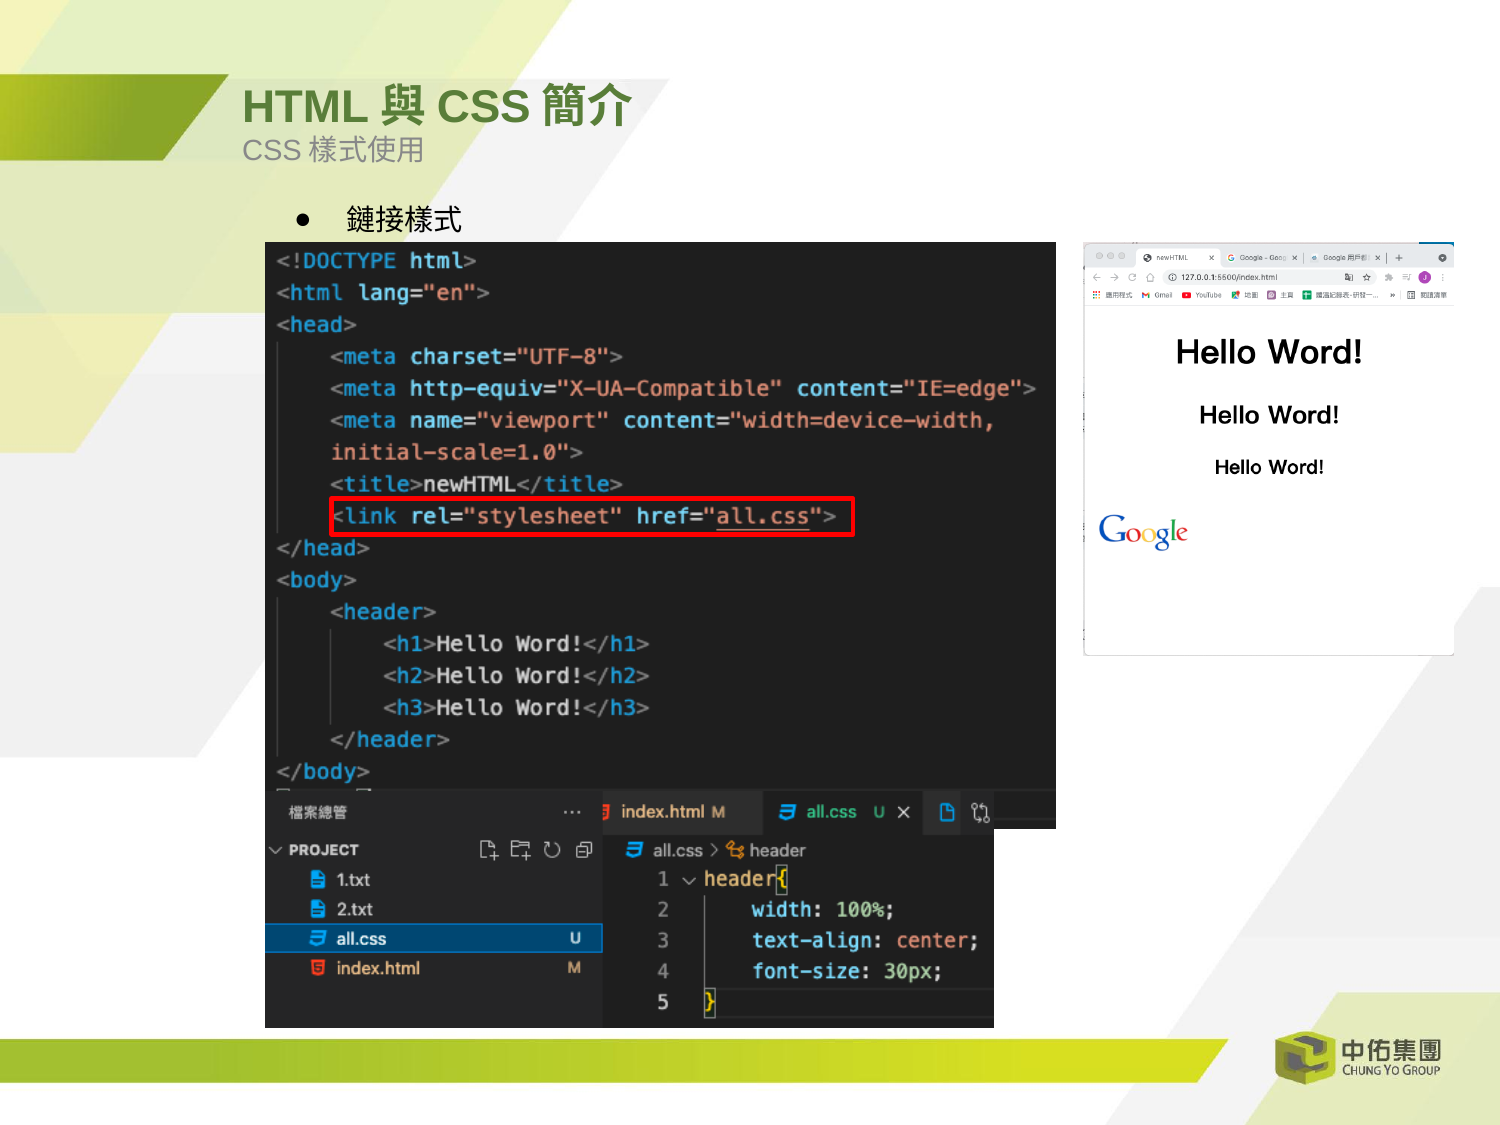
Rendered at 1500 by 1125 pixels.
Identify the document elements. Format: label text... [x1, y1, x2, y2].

picture [0, 0, 1500, 1125]
list 鏈接樣式 [256, 193, 1272, 281]
list CSS樣式使用 [242, 137, 916, 161]
list HTML與CSS簡介 [242, 80, 916, 127]
